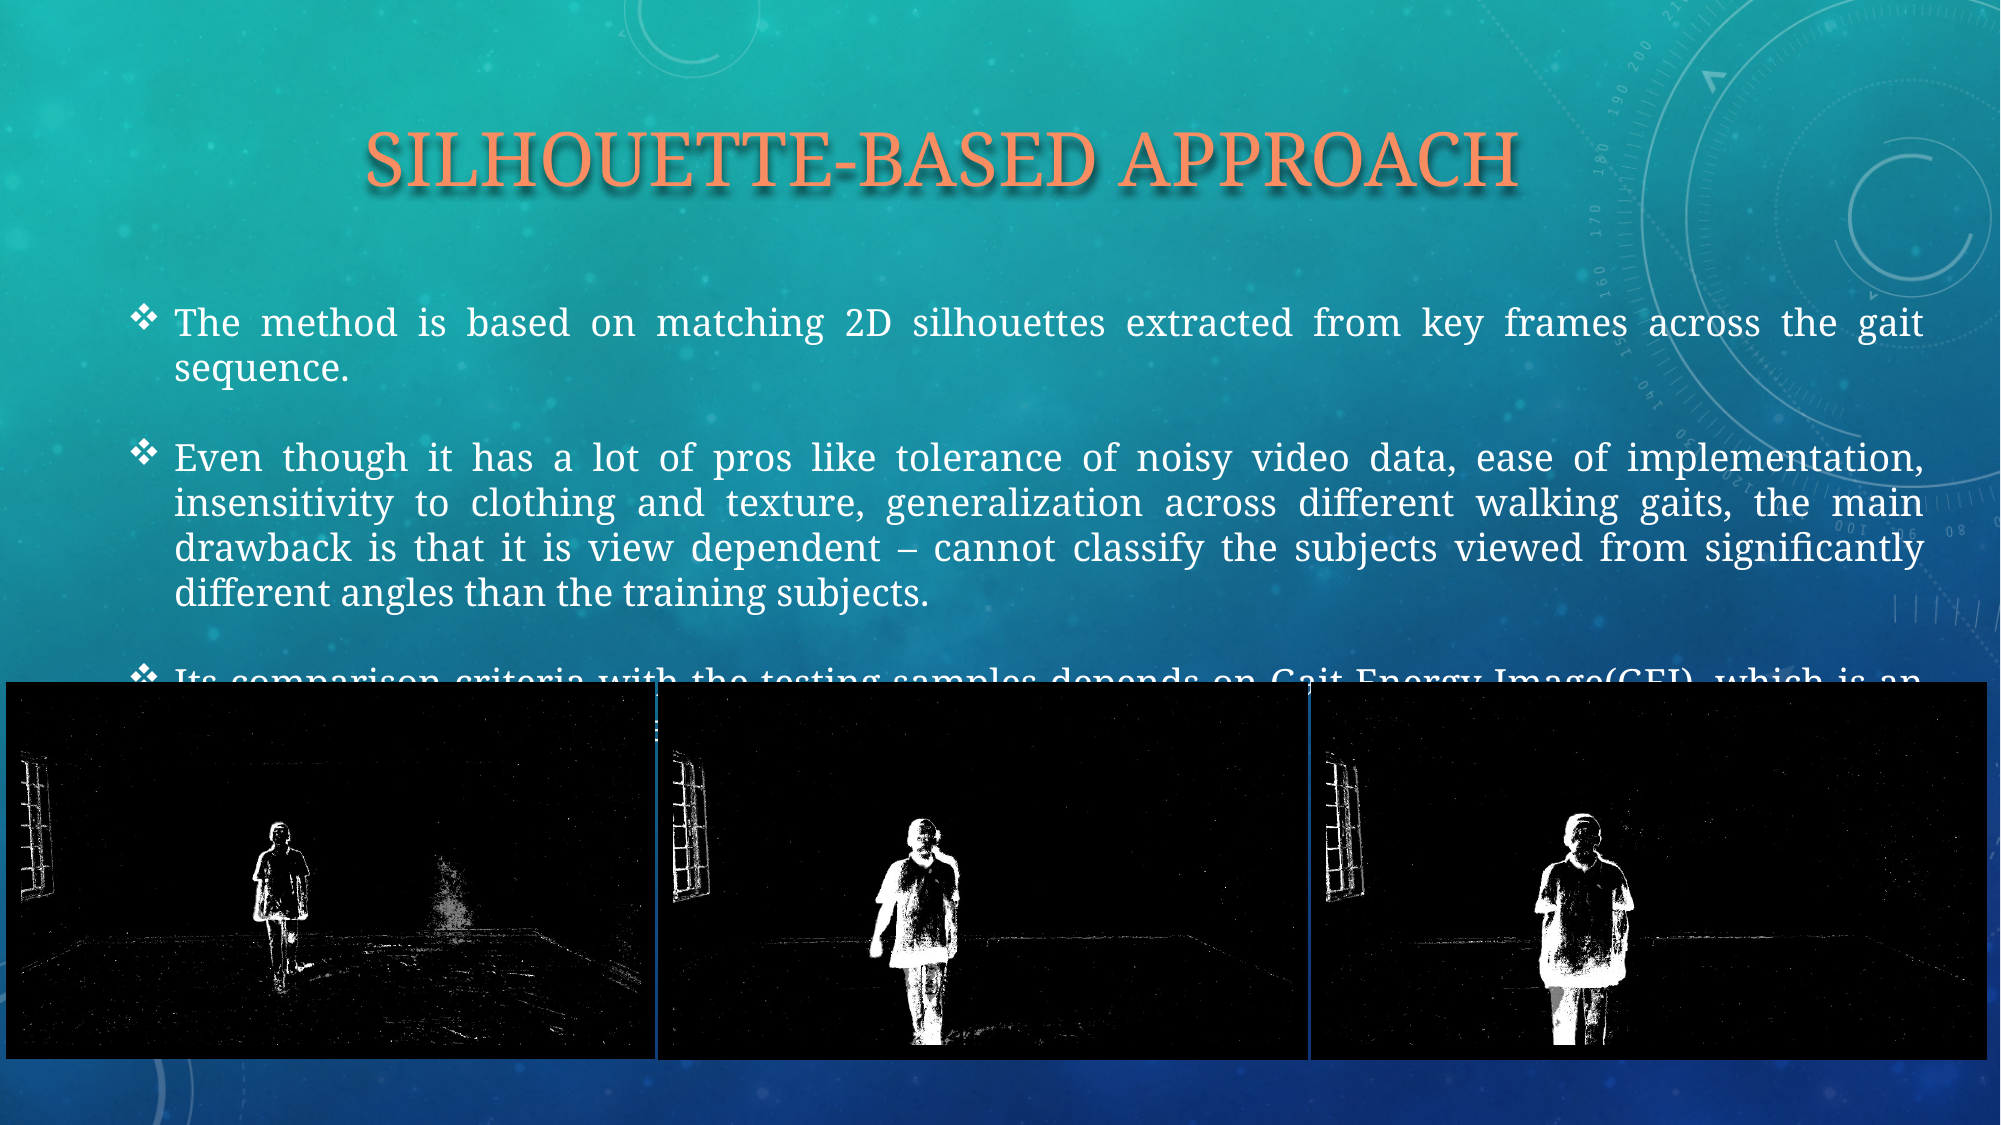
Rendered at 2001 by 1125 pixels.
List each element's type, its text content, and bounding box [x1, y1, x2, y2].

title Silhouette-based approach [112, 36, 1775, 276]
text_box The method is based on matching 2D silhouettes extracted from key frames across the gait sequence. Even though it has a lot of pros like tolerance of noisy video data, ease of implementation, insensitivity to clothing and texture, generalization across different walking gaits, the main drawback is that it is view dependent – cannot classify the subjects viewed from significantly different angles than the training subjects. Its comparison criteria with the testing samples depends on Gait Energy Image(GEI), which is an estimated average of all the silhouettes. [112, 291, 1941, 847]
picture [0, 0, 2001, 1125]
